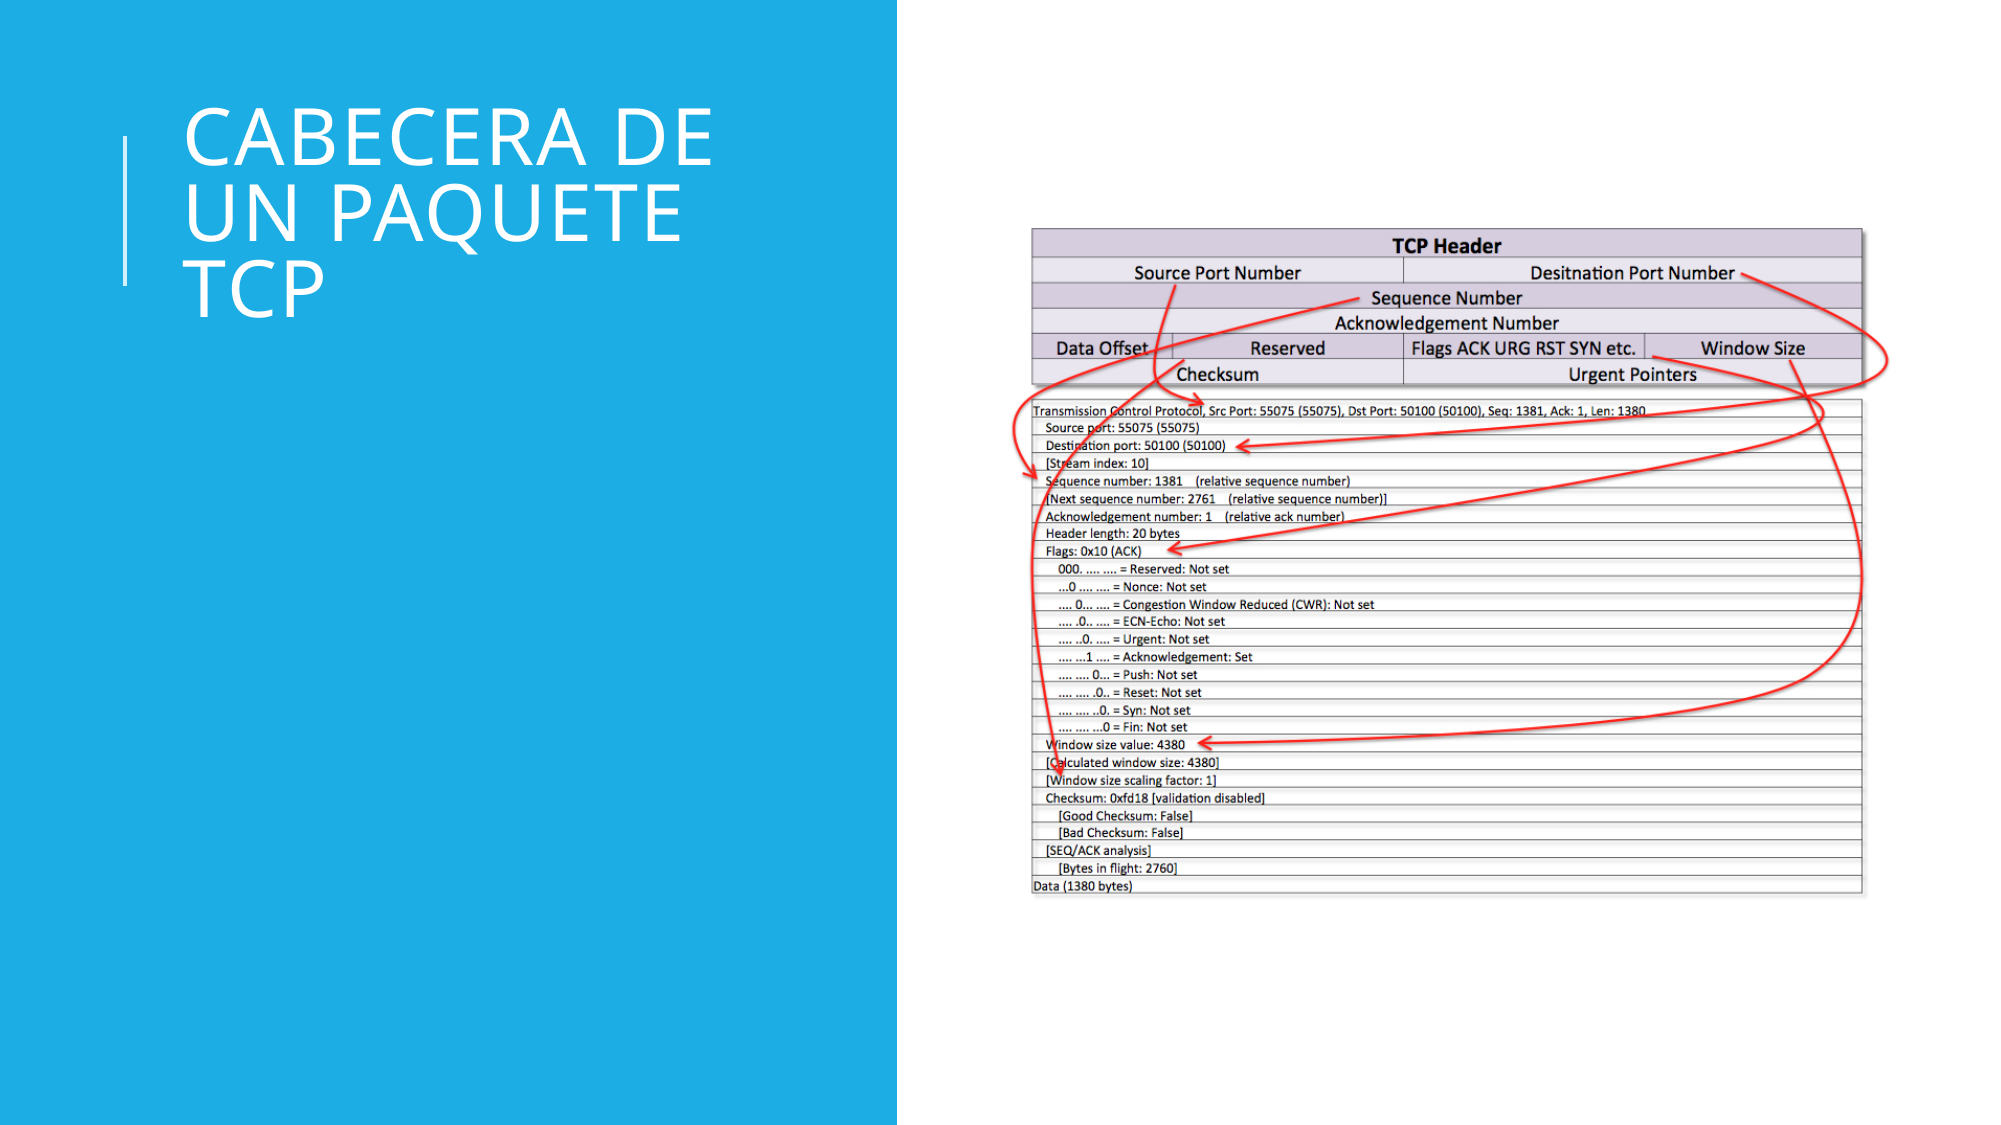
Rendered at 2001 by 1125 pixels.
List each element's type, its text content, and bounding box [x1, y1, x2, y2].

picture [999, 224, 1896, 901]
title CABECERA DE UN Paquete TCP [168, 96, 788, 342]
text_box [0, 0, 898, 1125]
